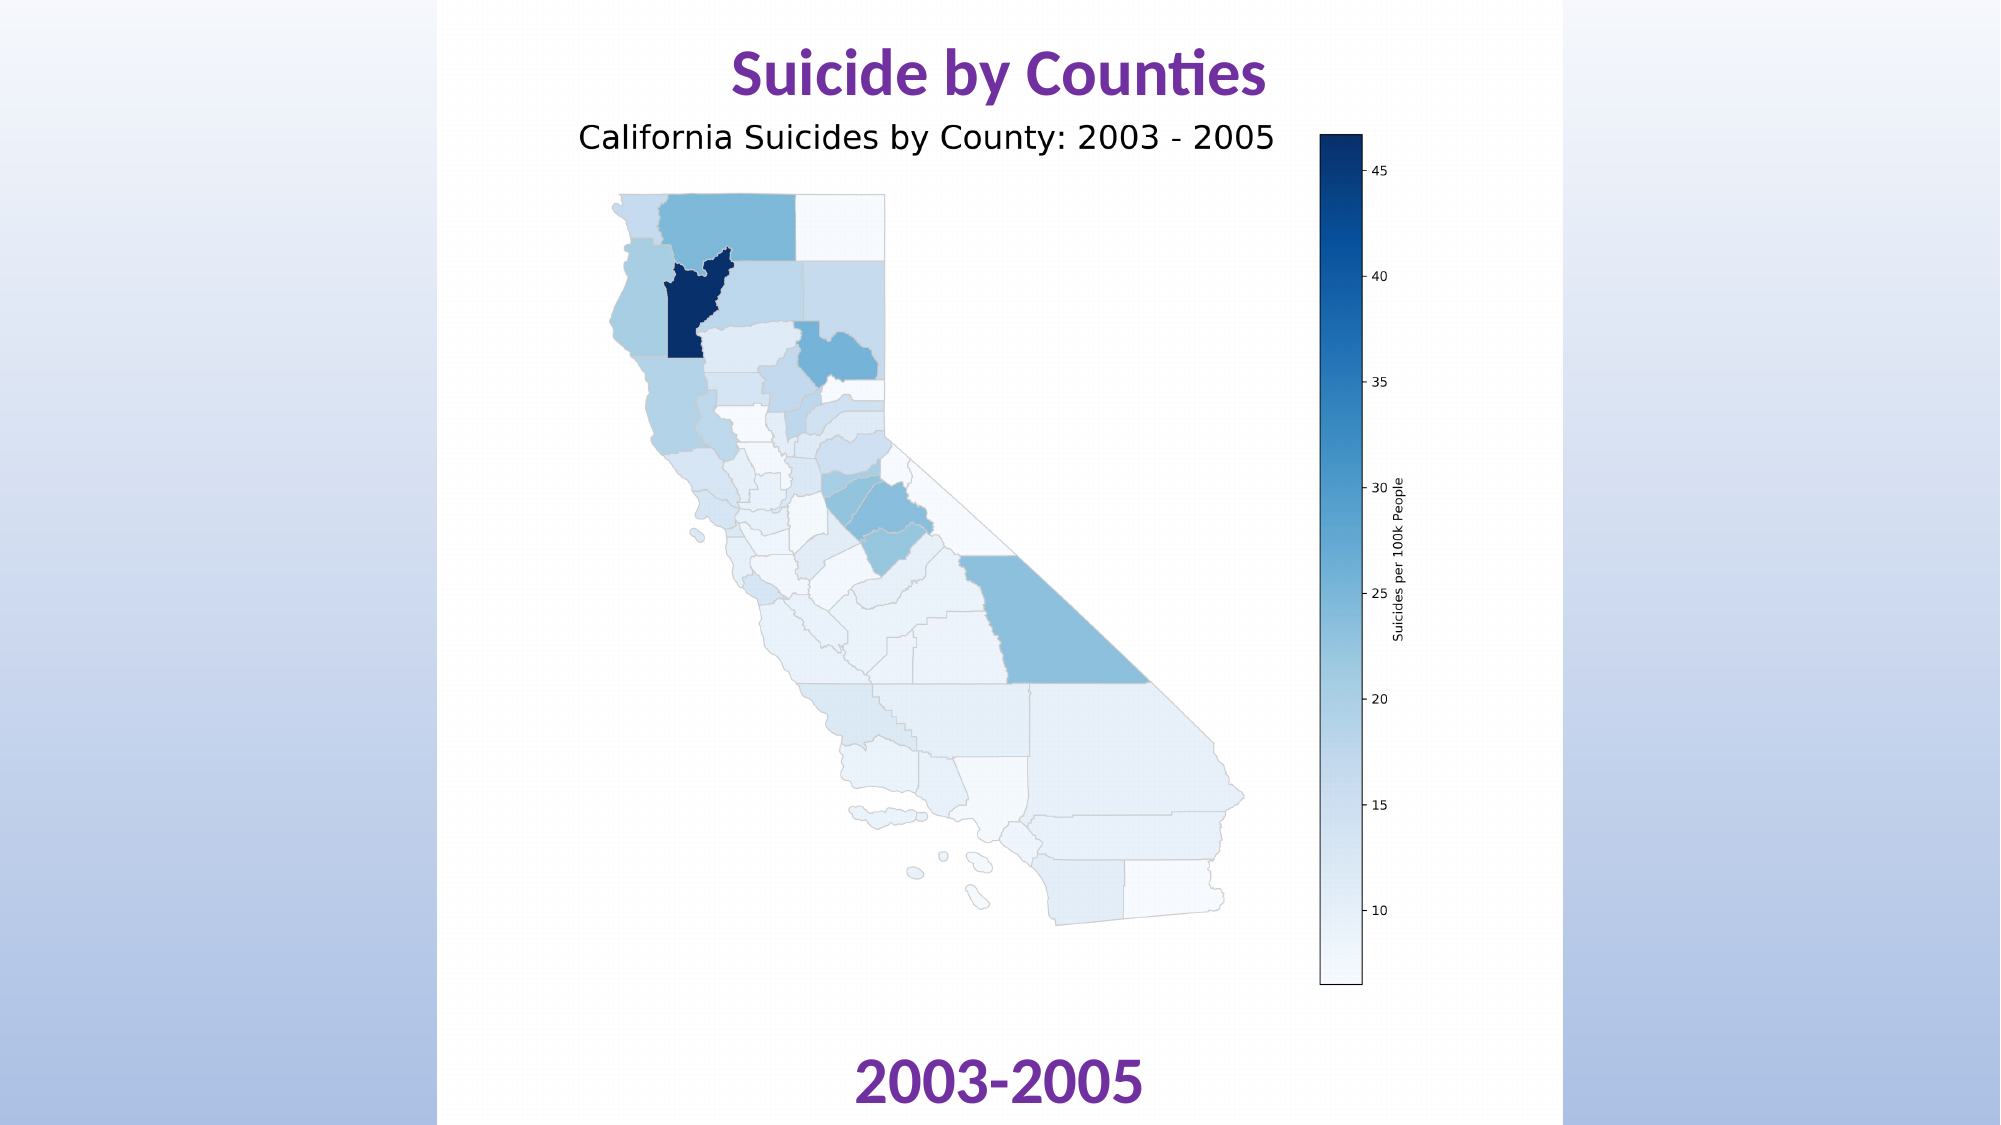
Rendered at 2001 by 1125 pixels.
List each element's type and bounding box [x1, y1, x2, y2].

picture [437, 0, 1563, 1125]
